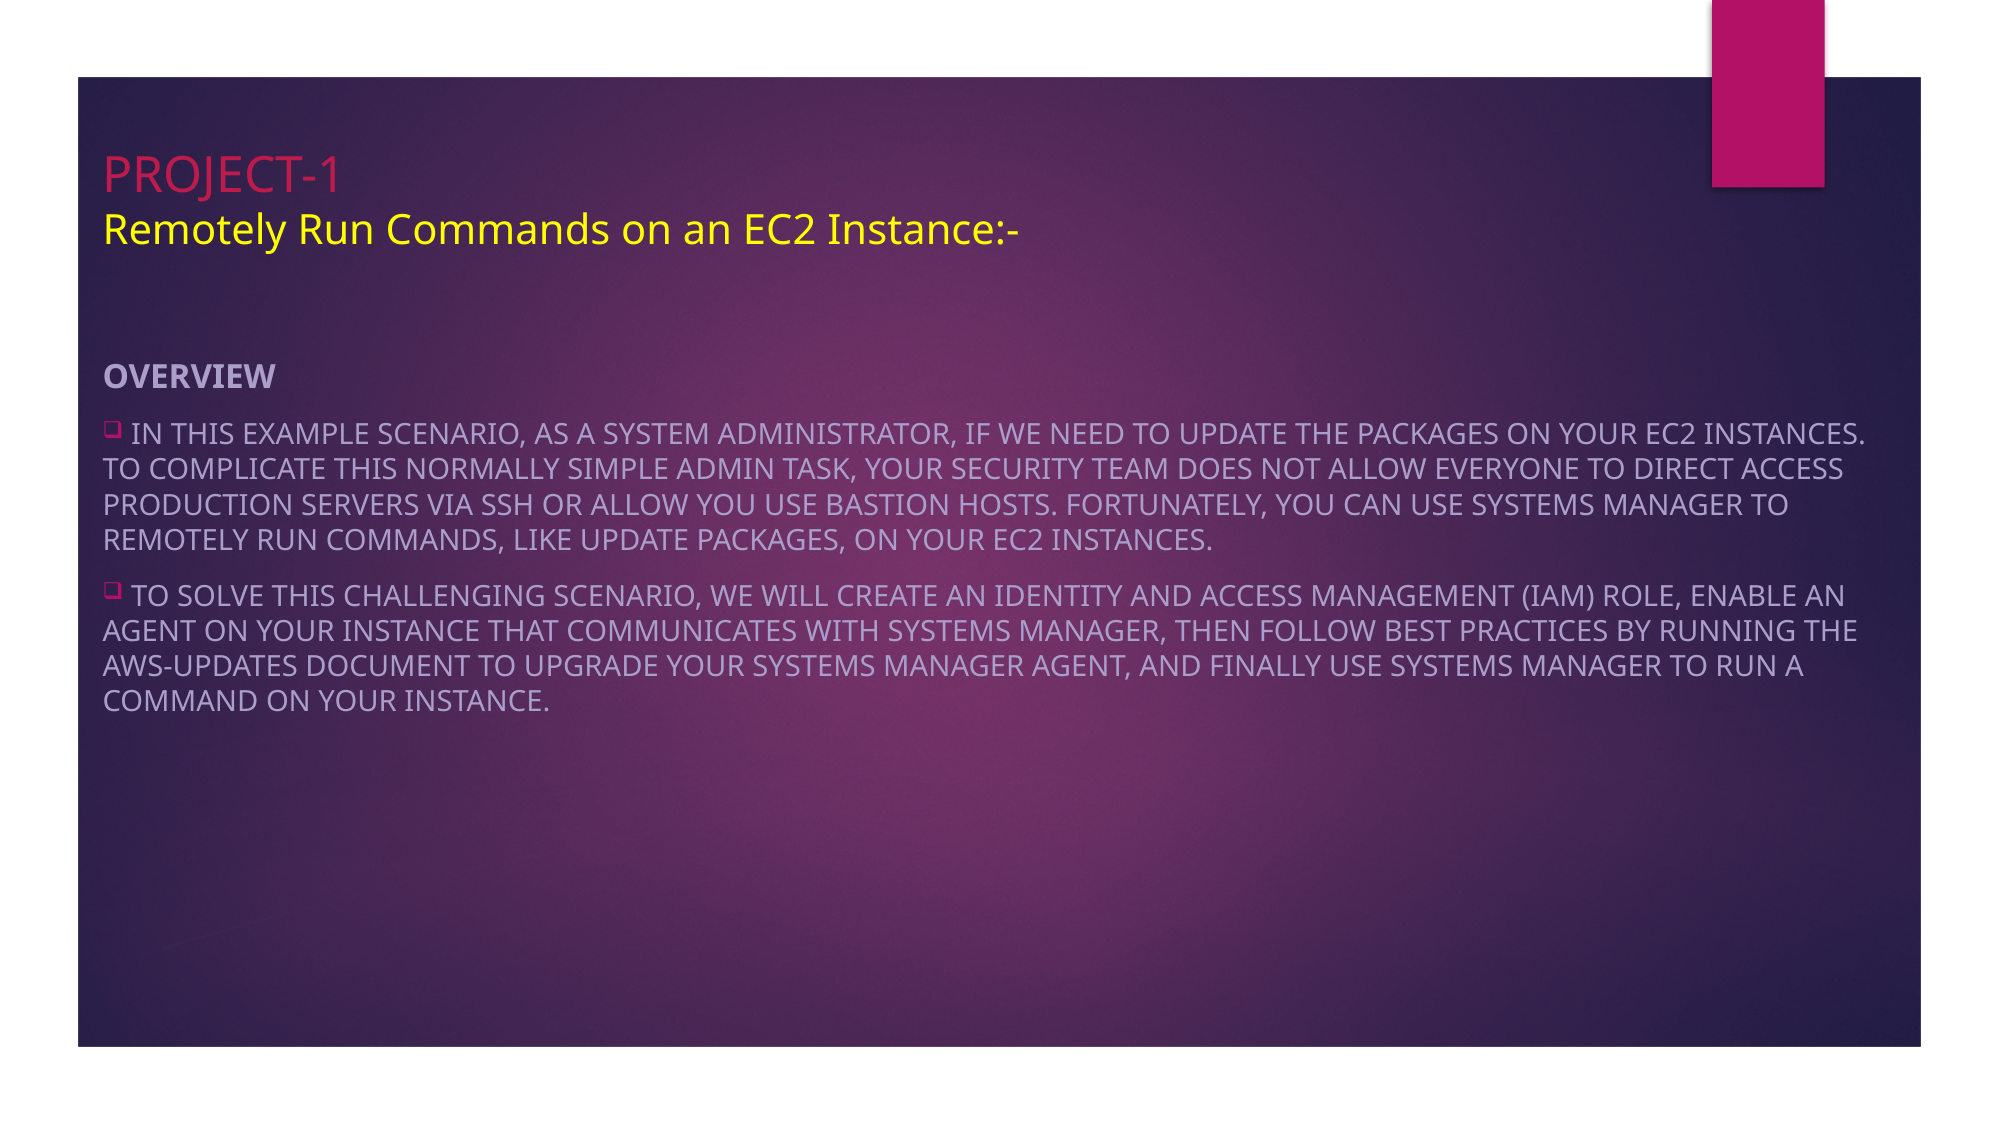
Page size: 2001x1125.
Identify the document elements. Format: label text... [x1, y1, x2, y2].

title PROJECT-1 Remotely Run Commands on an EC2 Instance:- [87, 92, 1110, 300]
subtitle OVERVIEW In this example scenario, as a System Administrator, if we need to update the packages on your EC2 instances. To complicate this normally simple admin task, your security team does not allow everyone to direct access production servers via SSH or allow you use bastion hosts. Fortunately, you can use Systems Manager to remotely run commands, like update packages, on your EC2 instances. To solve this challenging scenario, we will create an Identity and Access Management (IAM) role, enable an agent on your instance that communicates with Systems Manager, then follow best practices by running the AWS-UpdateS document to upgrade your Systems Manager Agent, and finally use Systems Manager to run a command on your instance. [87, 347, 1927, 877]
